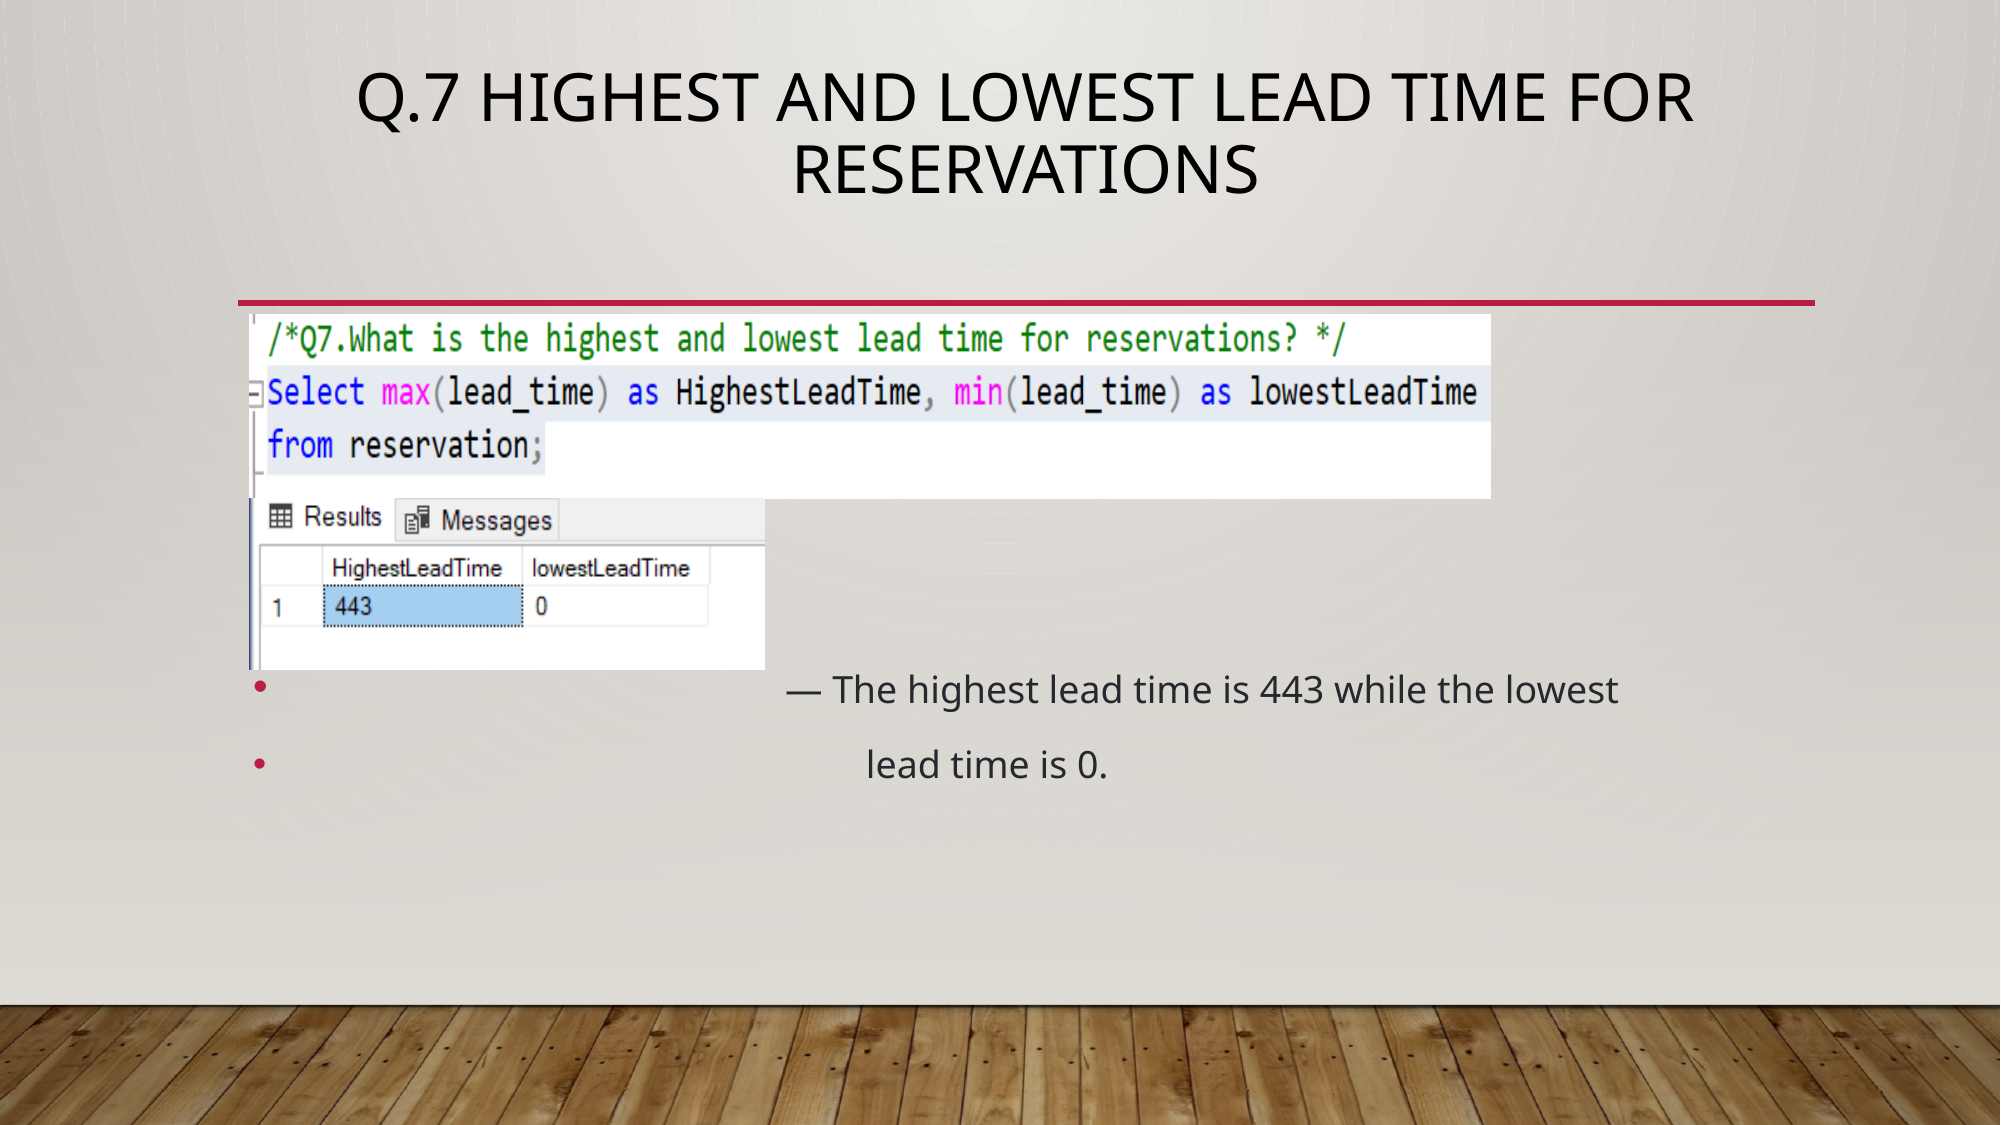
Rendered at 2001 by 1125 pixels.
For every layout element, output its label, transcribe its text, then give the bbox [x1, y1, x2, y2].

picture [0, 1005, 2000, 1125]
title Q.7 highest and lowest lead time for reservations [238, 56, 1814, 229]
list — The highest lead time is 443 while the lowest lead time is 0. [238, 330, 1814, 897]
picture [248, 314, 1491, 670]
